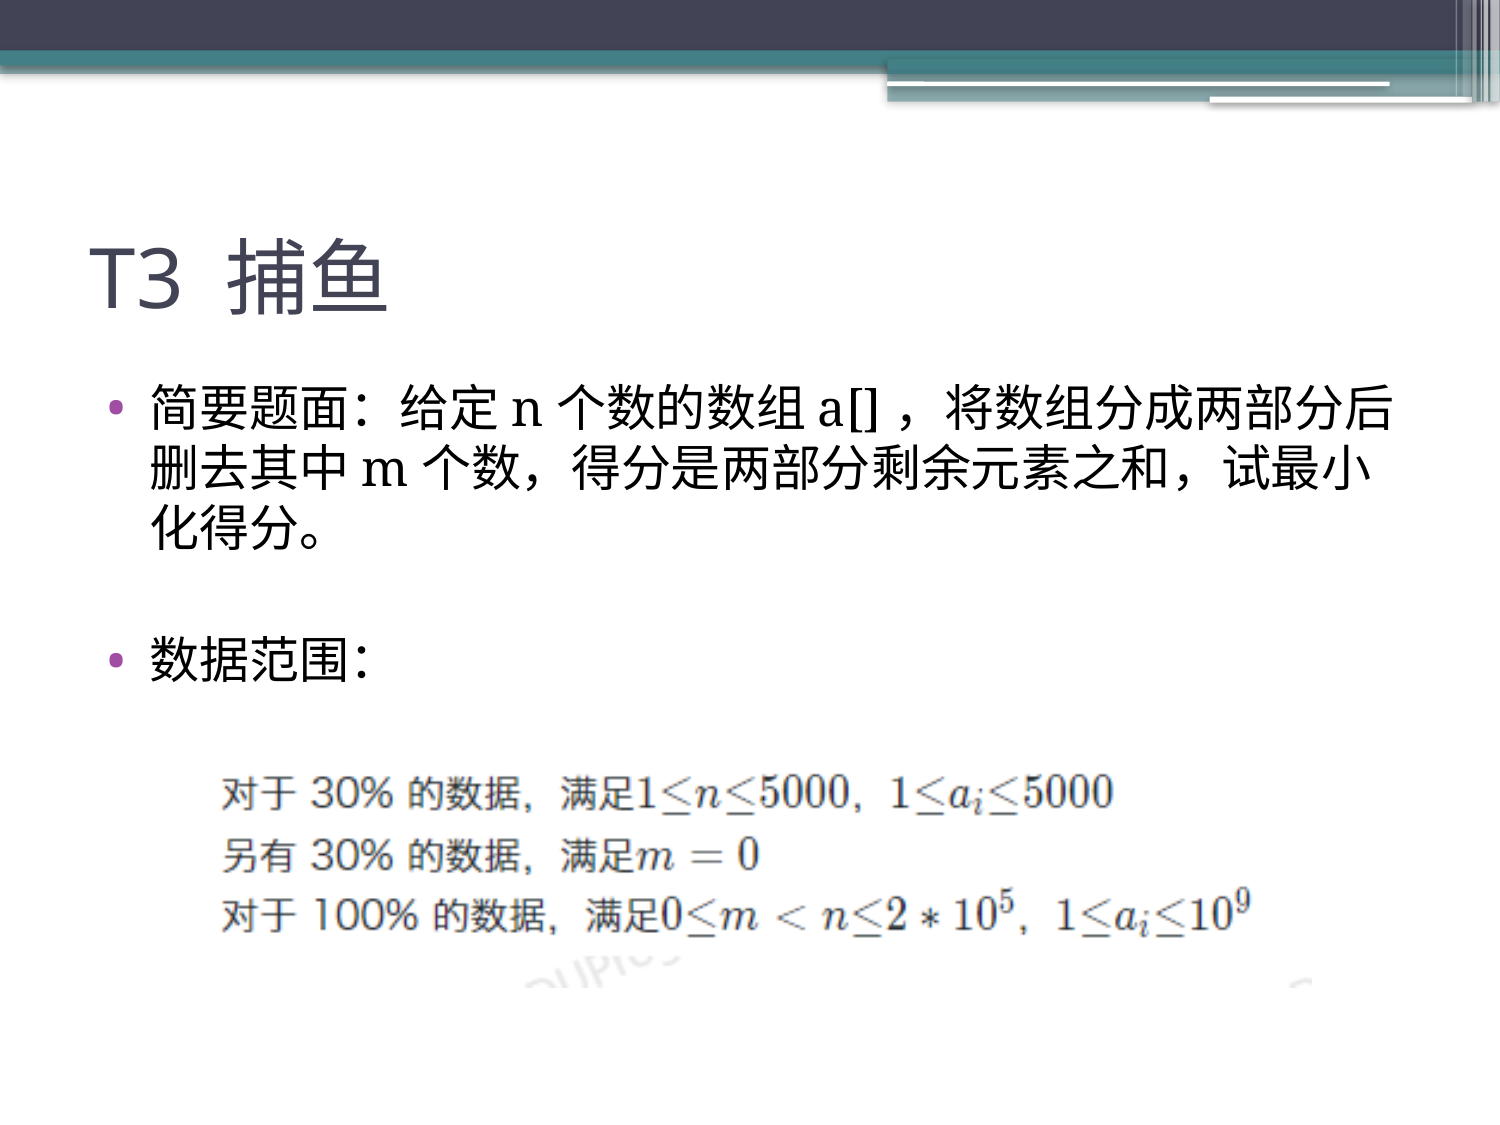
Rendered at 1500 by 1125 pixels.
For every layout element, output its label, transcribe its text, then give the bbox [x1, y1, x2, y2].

picture [182, 751, 1312, 988]
title T3 捕鱼 [75, 187, 1425, 363]
list 简要题面：给定n个数的数组a[]，将数组分成两部分后删去其中m个数，得分是两部分剩余元素之和，试最小化得分。 数据范围： [75, 368, 1425, 1079]
